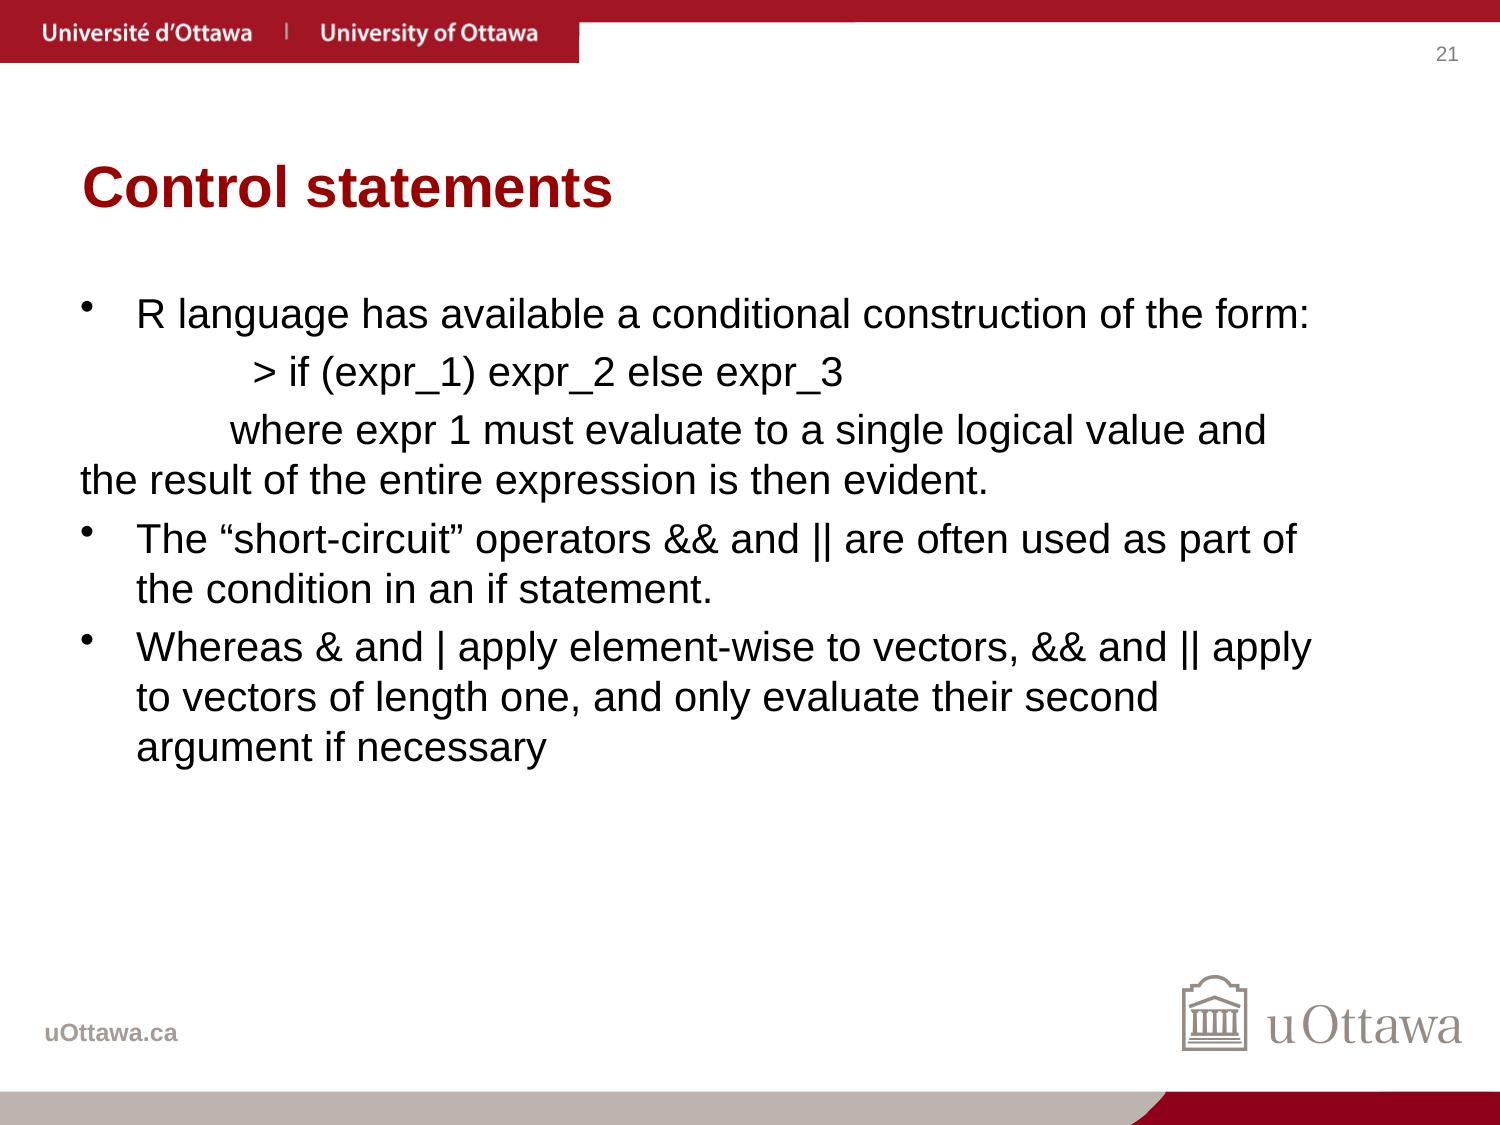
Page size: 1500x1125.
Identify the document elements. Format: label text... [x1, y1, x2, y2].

picture [0, 1092, 1500, 1125]
list R language has available a conditional construction of the form: > if (expr_1) expr_2 else expr_3 where expr 1 must evaluate to a single logical value and the result of the entire expression is then evident. The “short-circuit” operators && and || are often used as part of the condition in an if statement. Whereas & and | apply element-wise to vectors, && and || apply to vectors of length one, and only evaluate their second argument if necessary [64, 278, 1340, 895]
picture [1182, 975, 1462, 1051]
picture [0, 0, 1500, 63]
title Control statements [67, 113, 1344, 256]
